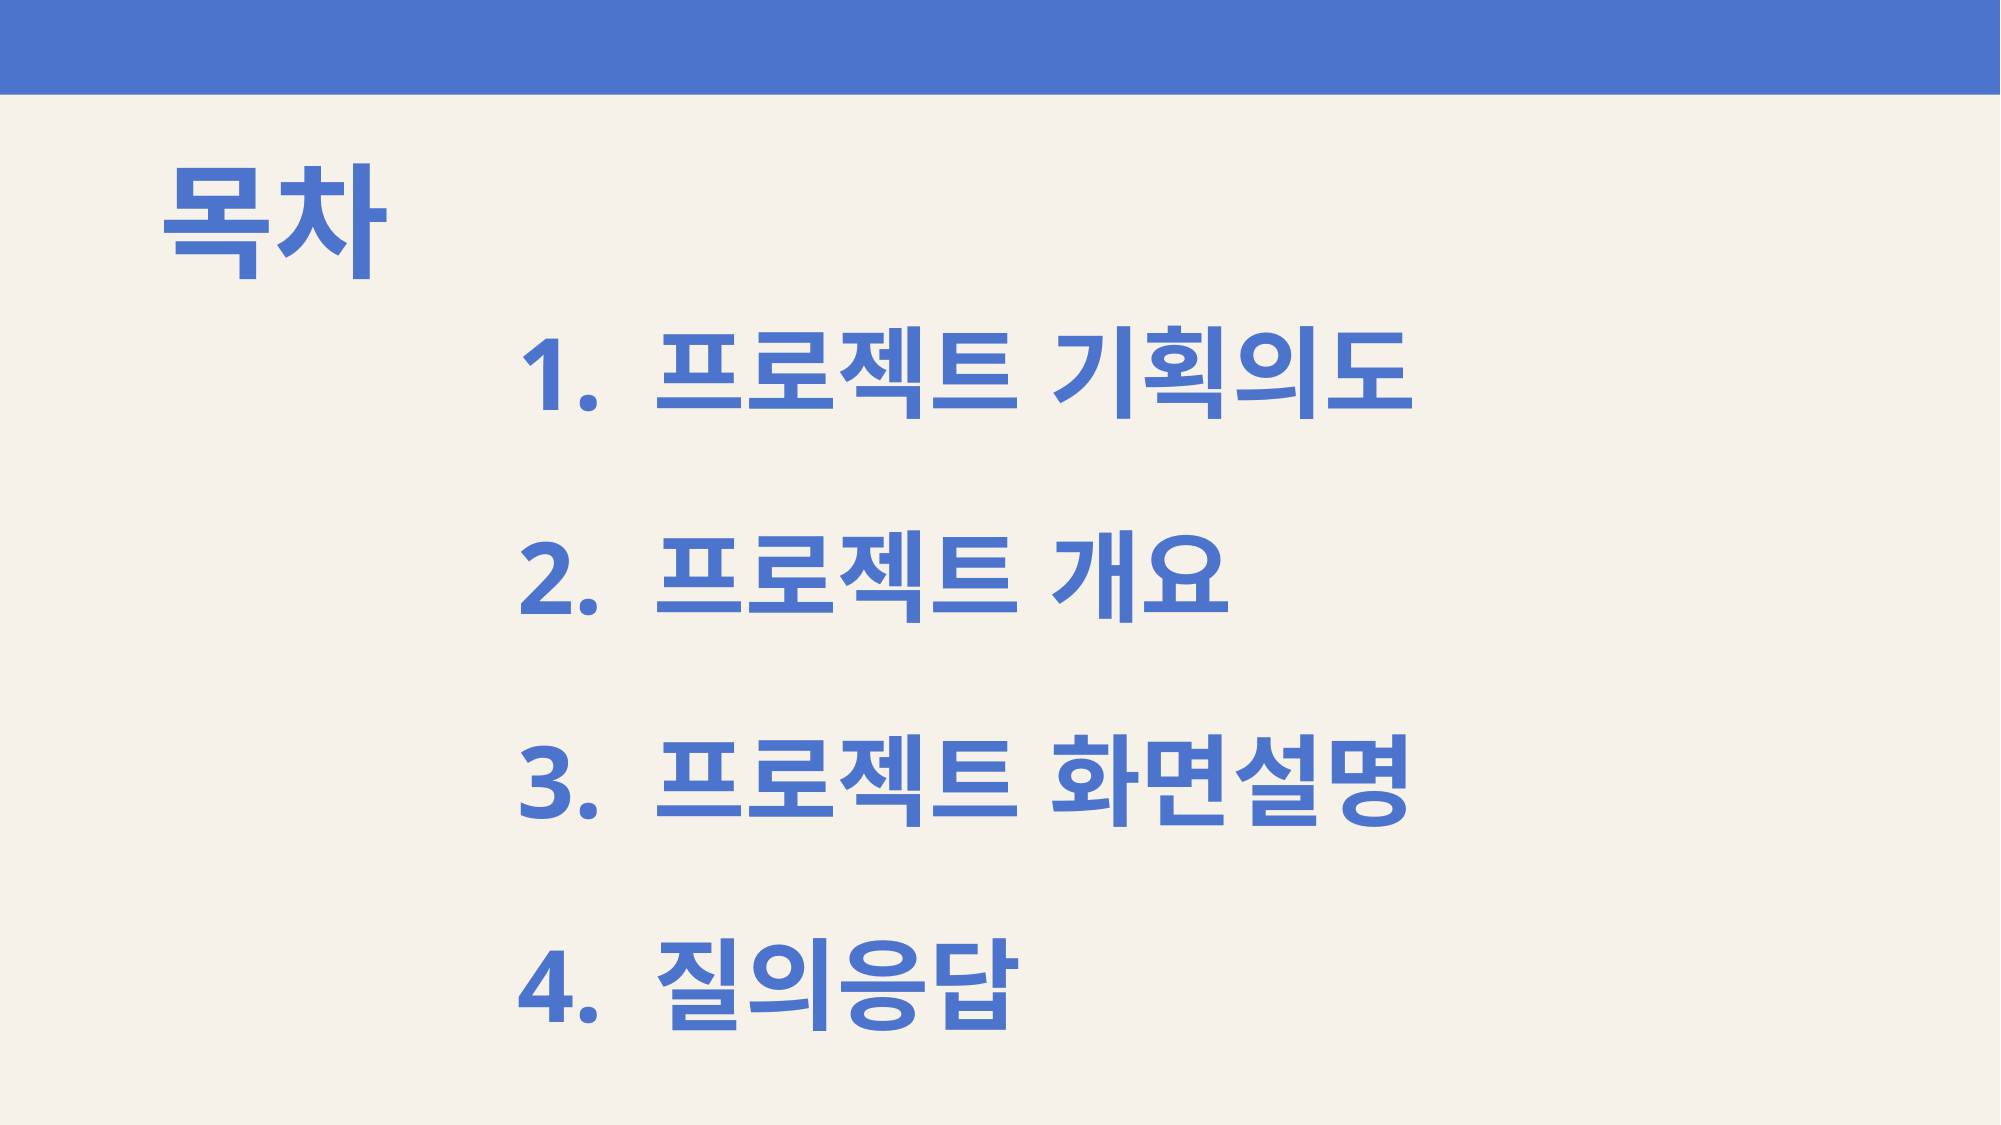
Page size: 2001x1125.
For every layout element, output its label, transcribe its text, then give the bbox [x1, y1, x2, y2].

text_box 4. 질의응답 [502, 906, 1606, 1073]
text_box 1. 프로젝트 기획의도 [502, 295, 1606, 461]
subtitle [0, 0, 2000, 95]
text_box 3. 프로젝트 화면설명 [502, 702, 1606, 869]
title 목차 [144, 108, 974, 348]
text_box 2. 프로젝트 개요 [502, 499, 1606, 665]
